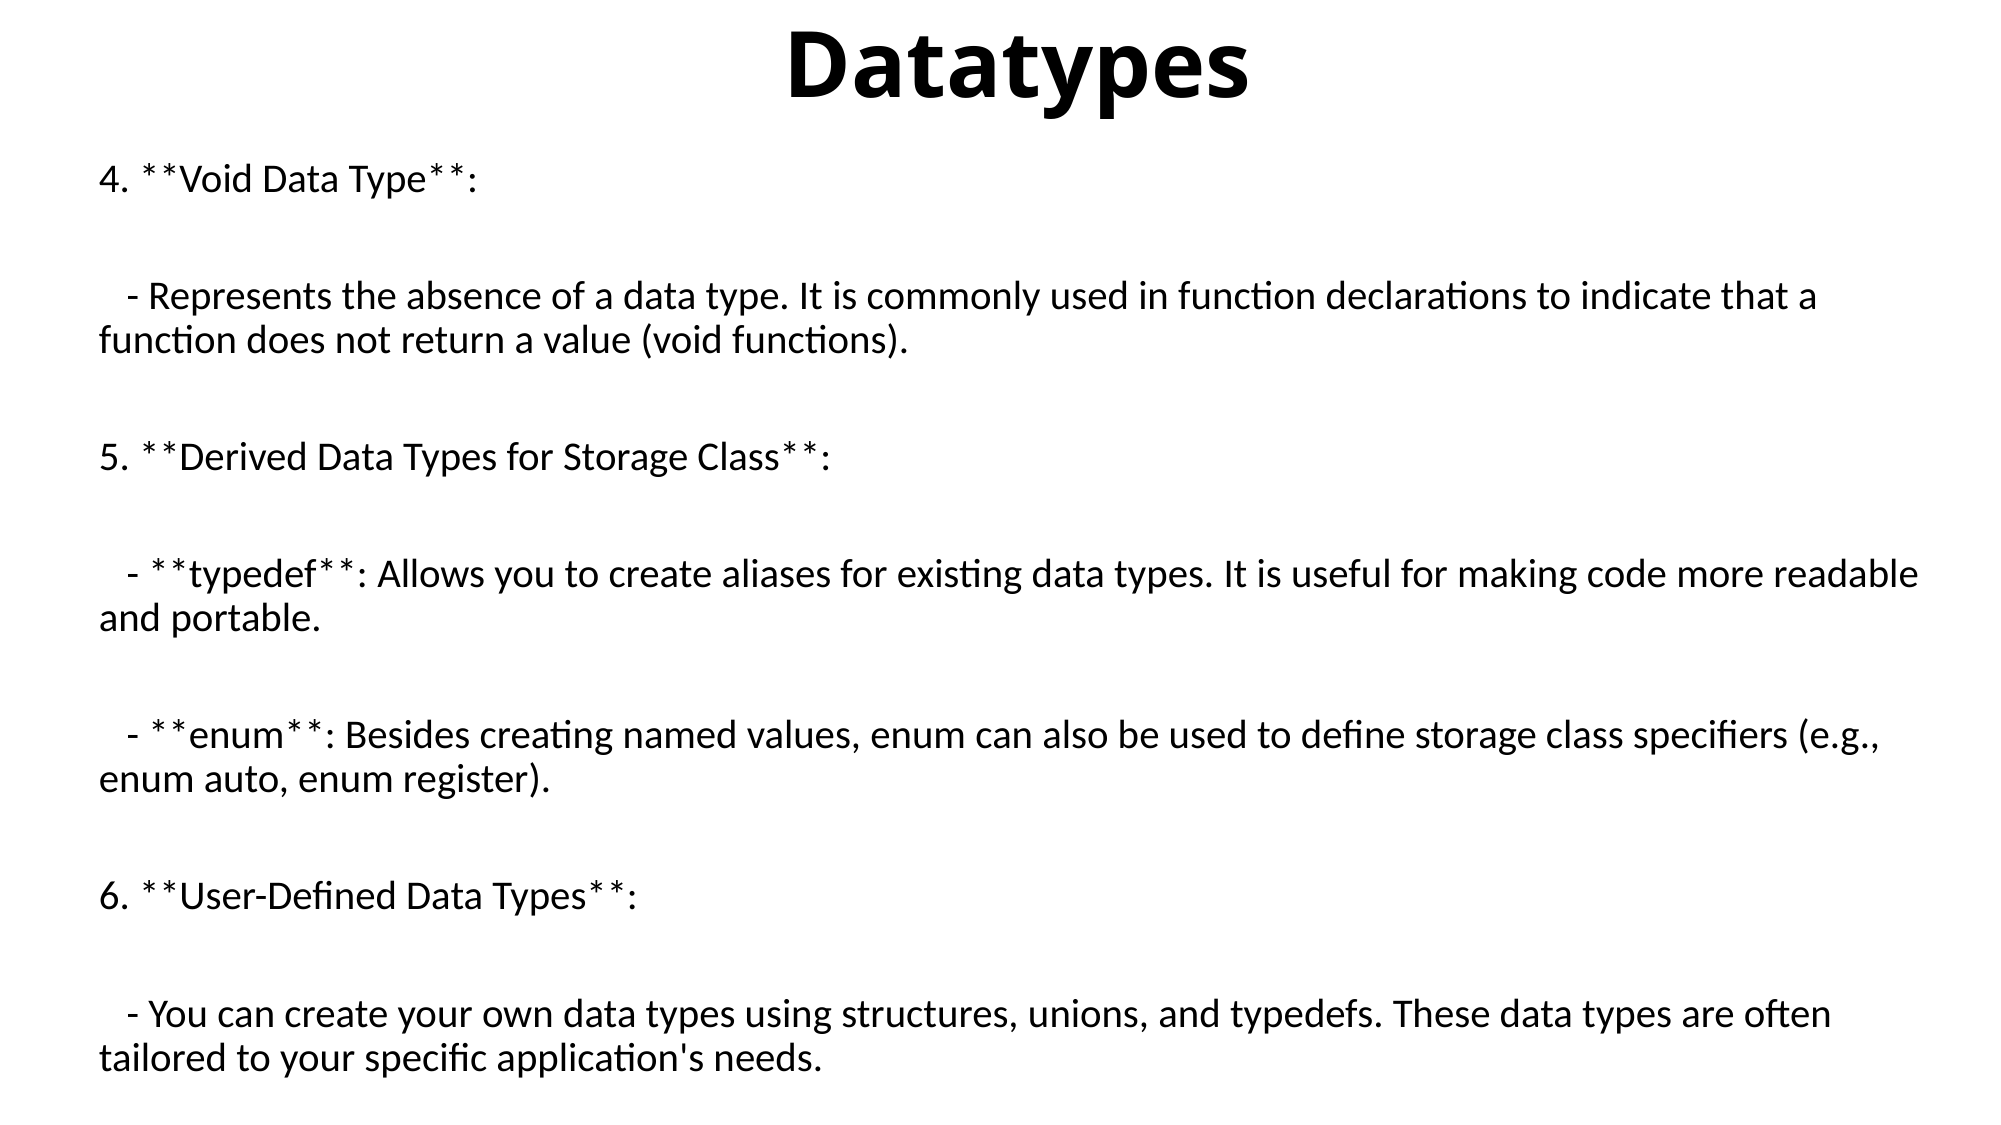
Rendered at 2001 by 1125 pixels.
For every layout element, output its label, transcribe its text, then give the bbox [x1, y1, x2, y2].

list 4. **Void Data Type**: - Represents the absence of a data type. It is commonly used in function declarations to indicate that a function does not return a value (void functions). 5. **Derived Data Types for Storage Class**: - **typedef**: Allows you to create aliases for existing data types. It is useful for making code more readable and portable. - **enum**: Besides creating named values, enum can also be used to define storage class specifiers (e.g., enum auto, enum register). 6. **User-Defined Data Types**: - You can create your own data types using structures, unions, and typedefs. These data types are often tailored to your specific application's needs. [83, 149, 1966, 1096]
title Datatypes [155, 0, 1881, 149]
